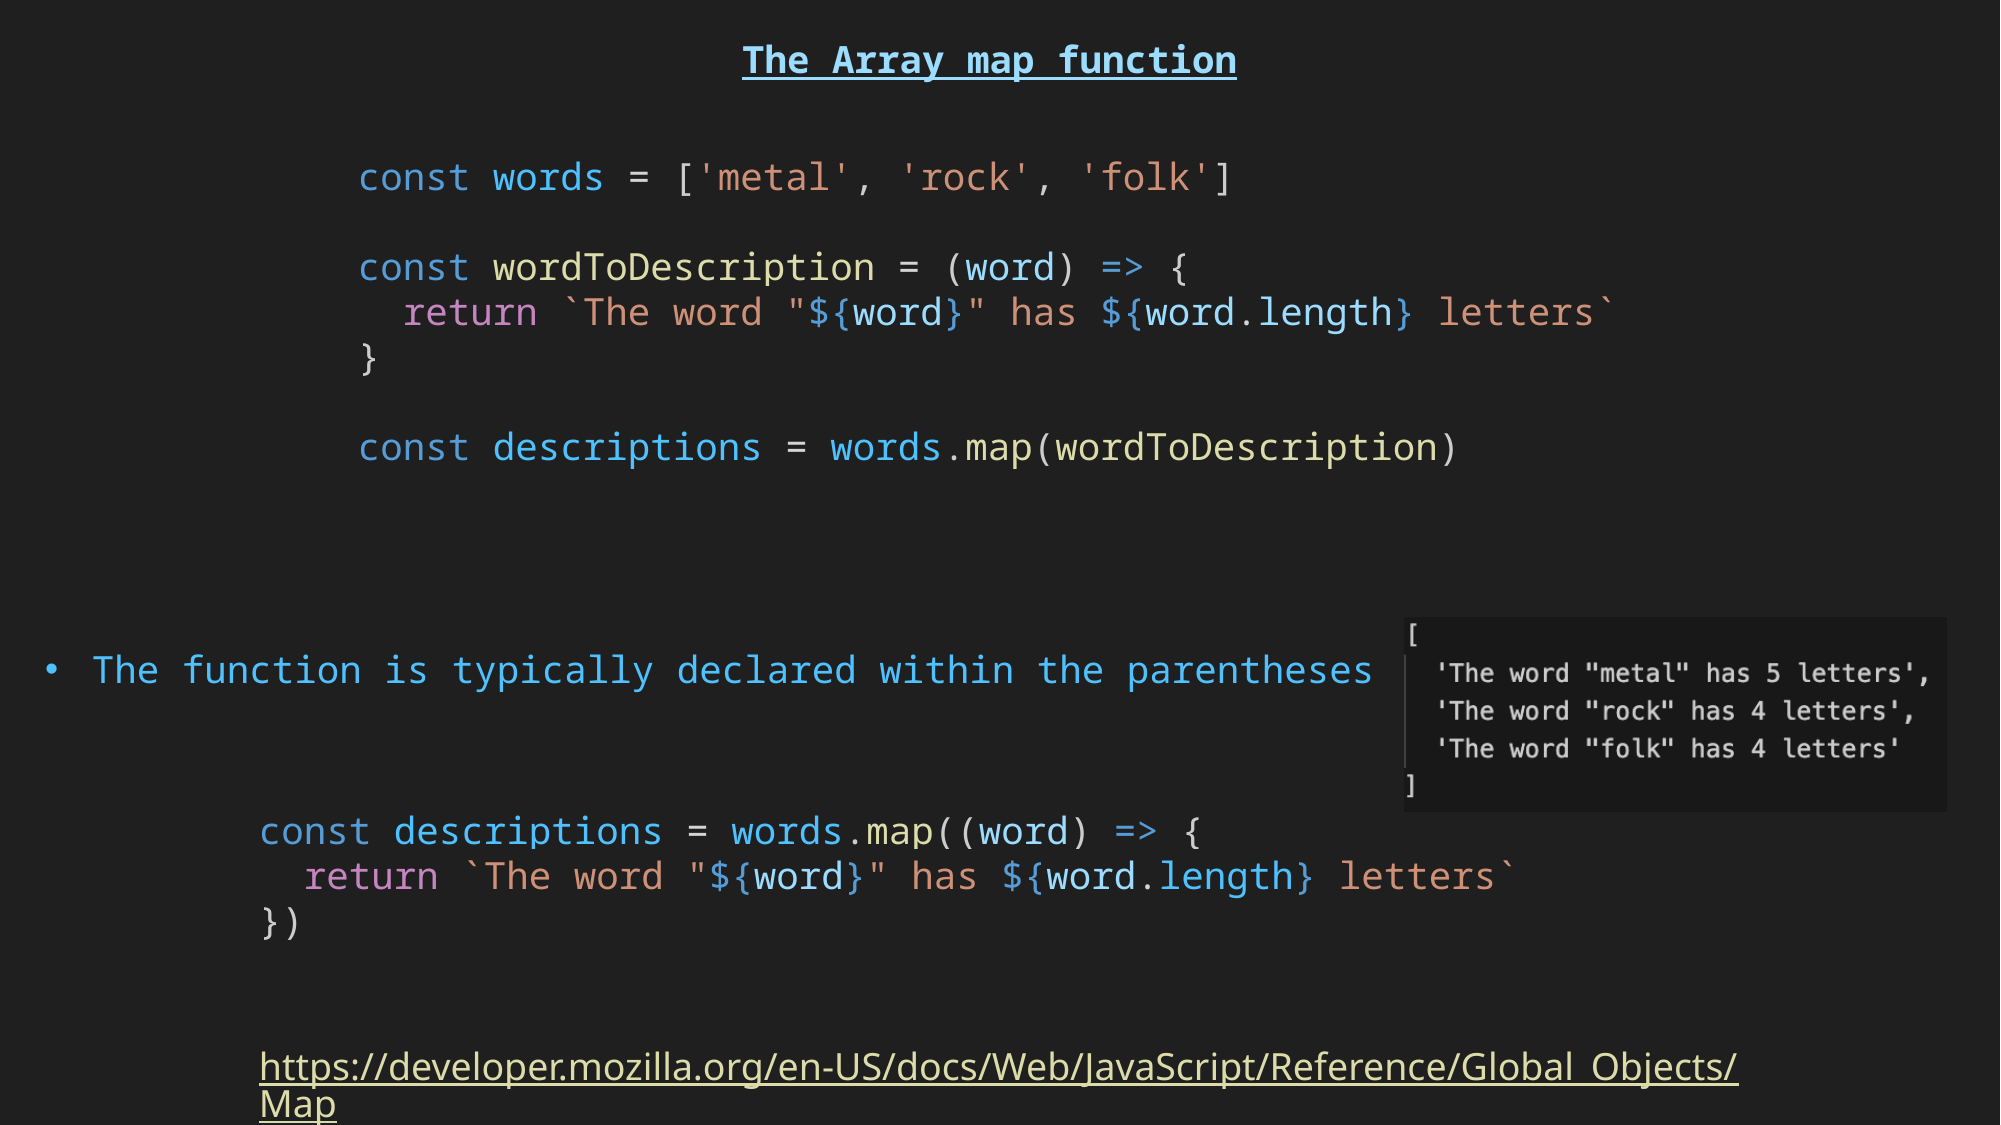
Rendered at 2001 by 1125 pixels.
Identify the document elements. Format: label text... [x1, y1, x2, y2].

text_box https://developer.mozilla.org/en-US/docs/Web/JavaScript/Reference/Global_Objects/Map [244, 1035, 1756, 1125]
text_box const words = ['metal', 'rock', 'folk'] const wordToDescription = (word) => { return `The word "${word}" has ${word.length} letters` } const descriptions = words.map(wordToDescription) [343, 145, 1657, 476]
picture [1404, 617, 1947, 813]
text_box const descriptions = words.map((word) => { return `The word "${word}" has ${word.length} letters` }) [244, 799, 1717, 949]
text_box The Array map function [727, 28, 1273, 89]
text_box The function is typically declared within the parentheses [30, 638, 1404, 699]
